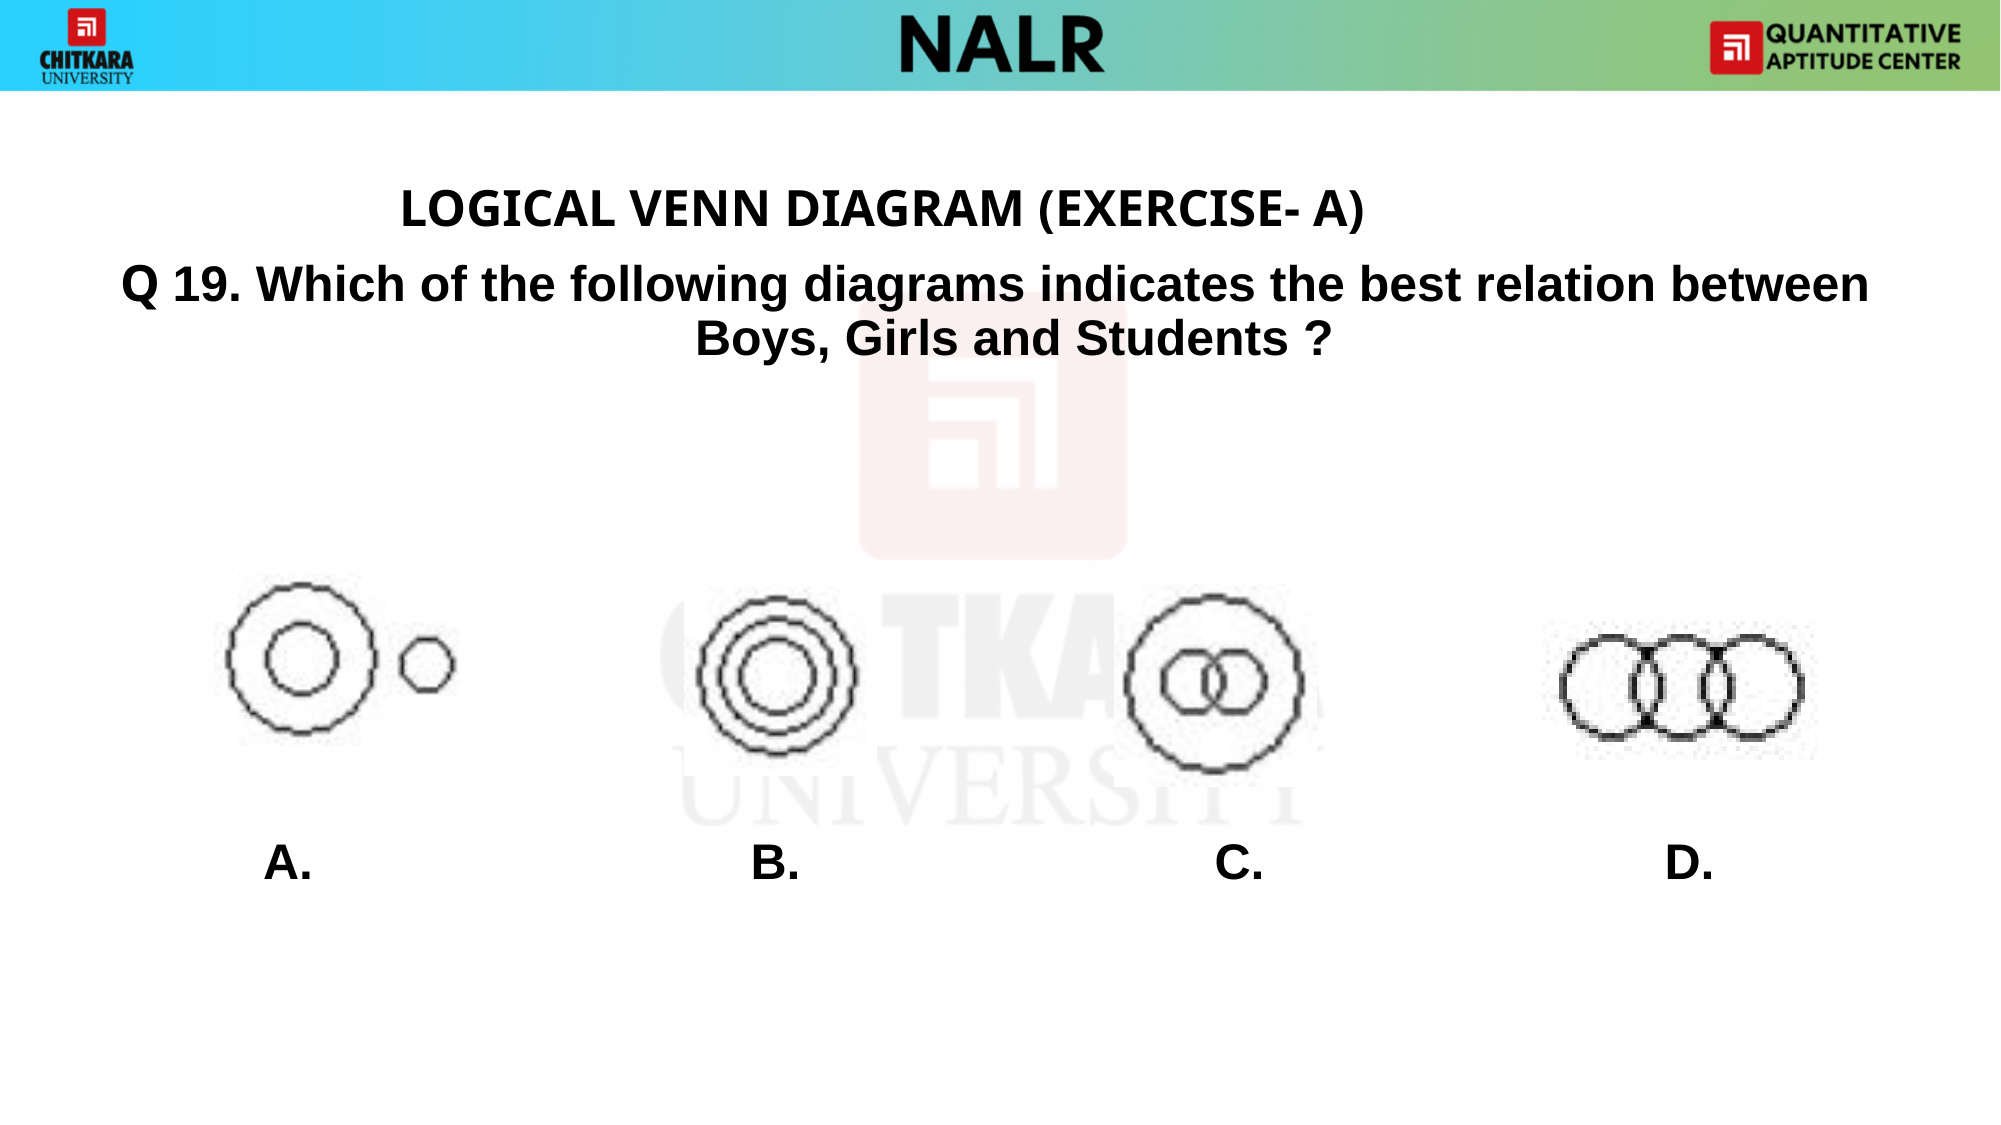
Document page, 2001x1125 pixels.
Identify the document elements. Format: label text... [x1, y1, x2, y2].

list LOGICAL VENN DIAGRAM (EXERCISE- A) Q 19. Which of the following diagrams indicates the best relation between Boys, Girls and Students ? A. B. C. D. [33, 175, 1959, 1053]
picture [0, 0, 2001, 1125]
